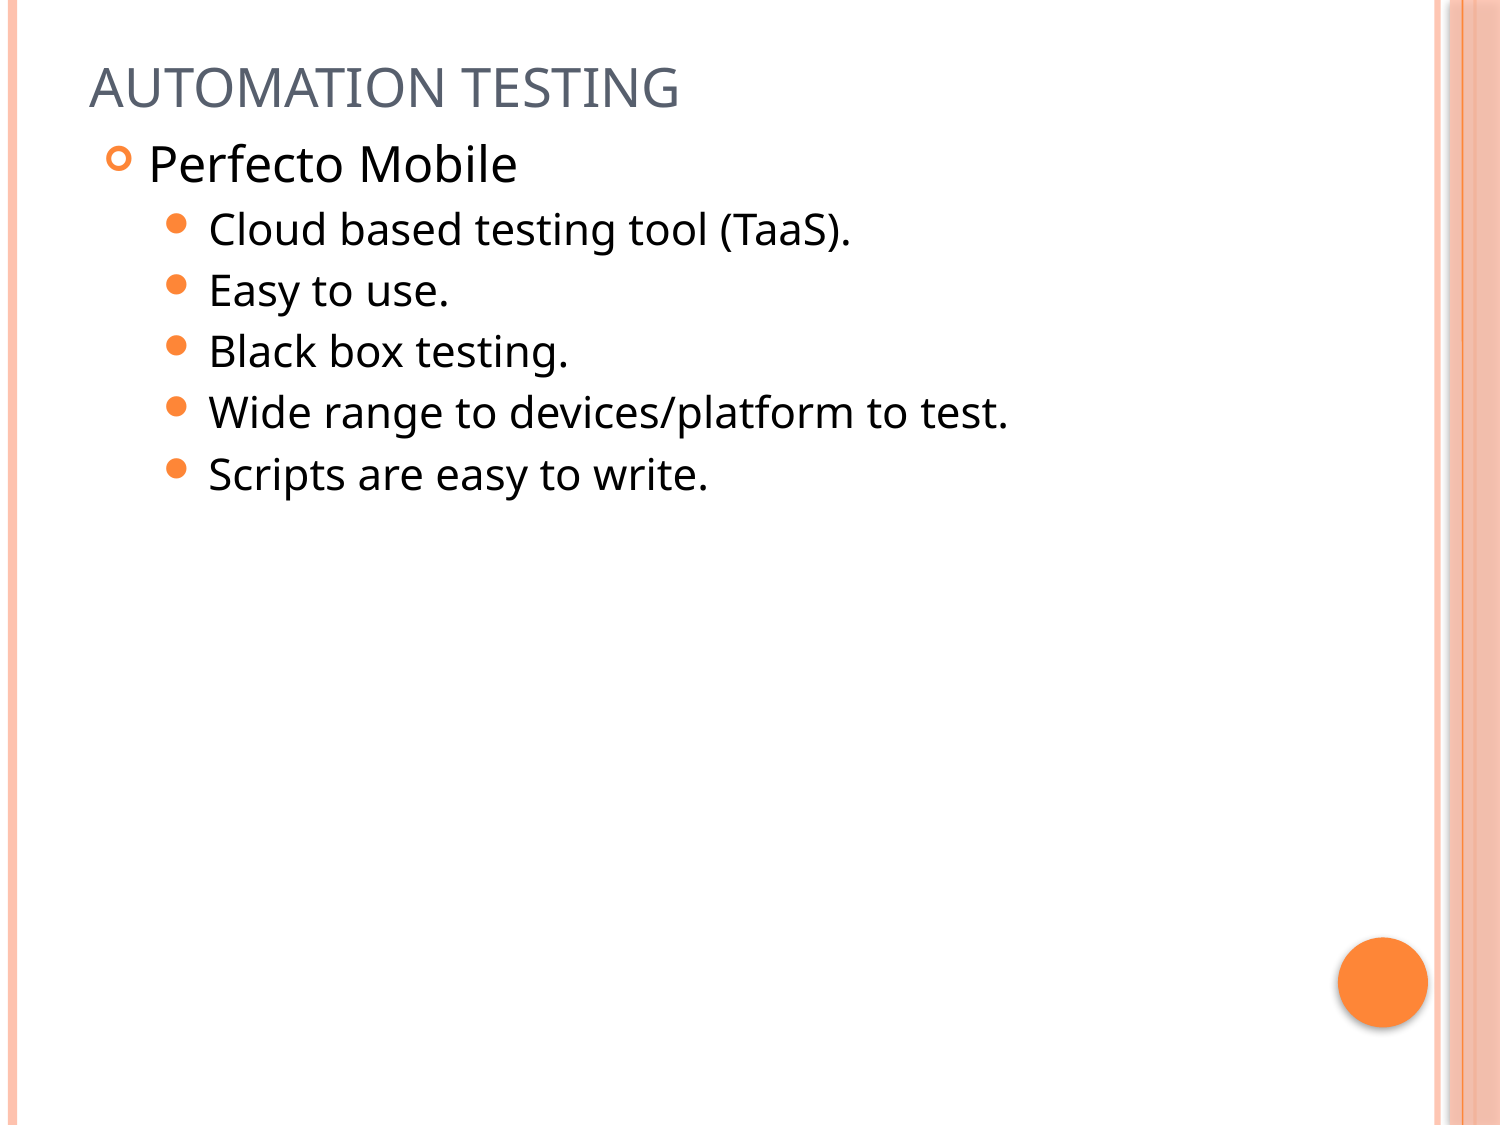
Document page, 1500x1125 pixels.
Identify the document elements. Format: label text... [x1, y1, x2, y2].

list Perfecto Mobile Cloud based testing tool (TaaS). Easy to use. Black box testing. Wide range to devices/platform to test. Scripts are easy to write. [88, 125, 1314, 925]
title Automation testing [75, 45, 1300, 126]
